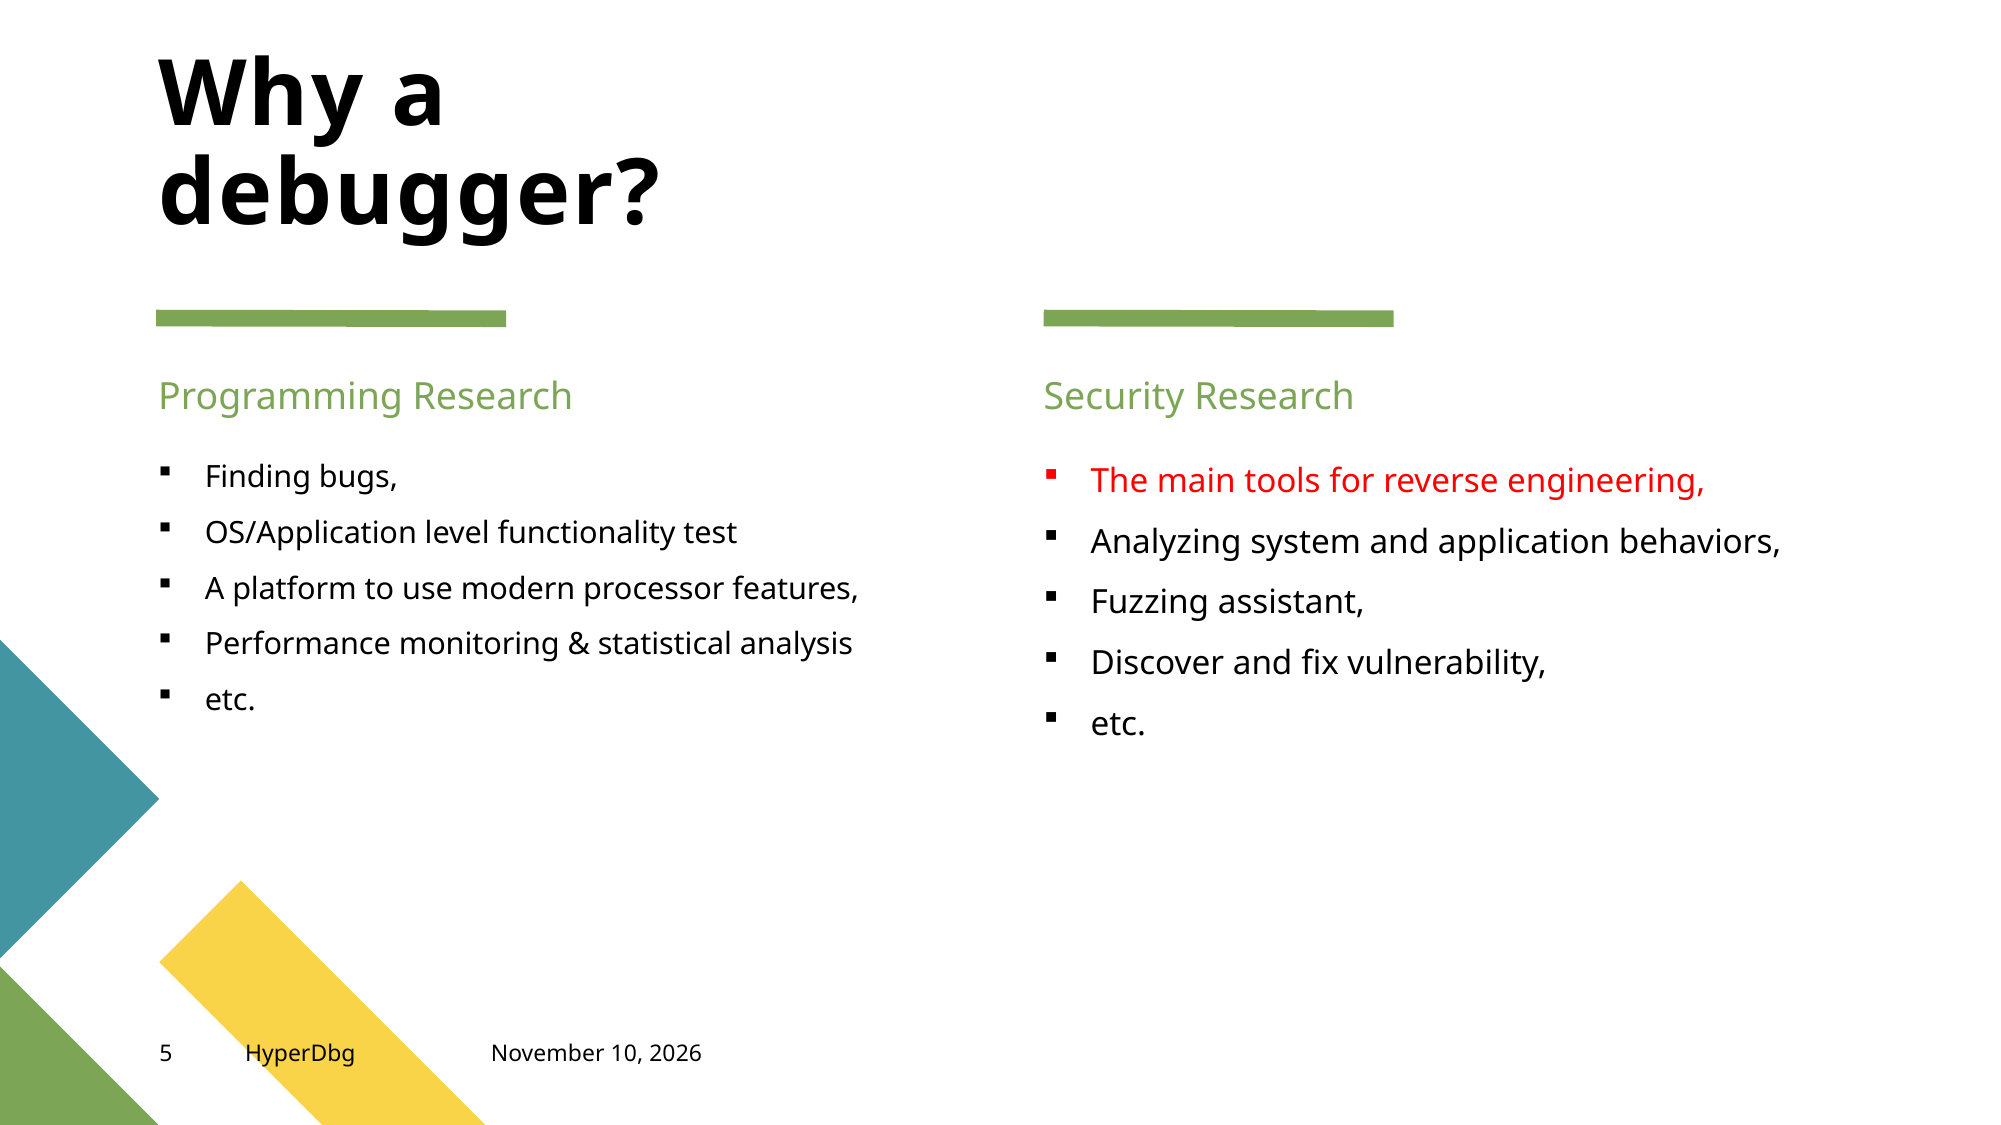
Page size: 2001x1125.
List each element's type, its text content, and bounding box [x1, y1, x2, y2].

slide_number 5 [159, 1038, 245, 1080]
title Why a debugger? [158, 144, 969, 245]
list Finding bugs, OS/Application level functionality test A platform to use modern processor features, Performance monitoring & statistical analysis etc. [158, 457, 950, 719]
list The main tools for reverse engineering, Analyzing system and application behaviors, Fuzzing assistant, Discover and fix vulnerability, etc. [1043, 459, 1824, 778]
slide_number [490, 1038, 707, 1080]
footer HyperDbg [245, 1038, 490, 1080]
list Programming Research [158, 377, 950, 444]
list Security Research [1043, 377, 1826, 444]
